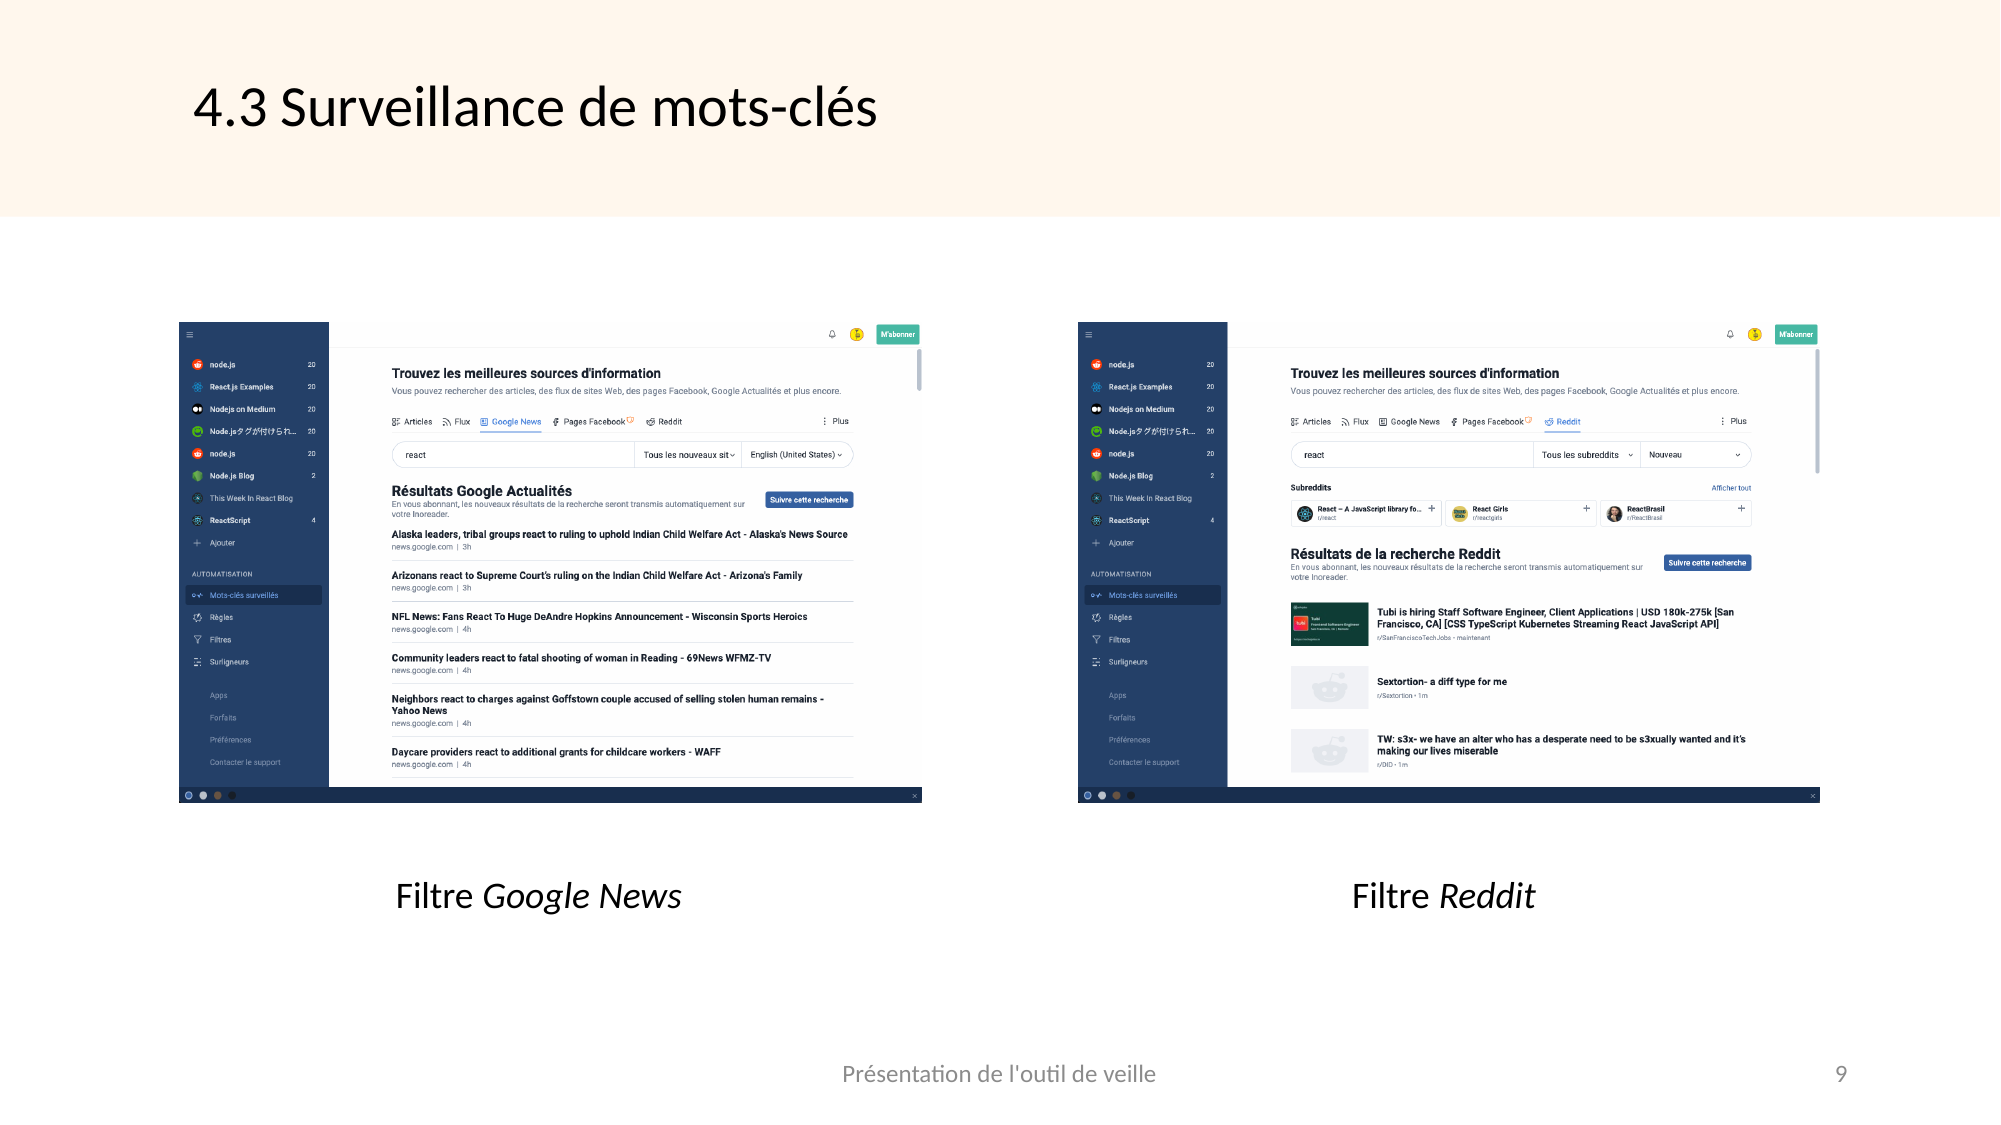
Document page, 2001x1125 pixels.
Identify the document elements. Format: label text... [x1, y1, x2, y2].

text_box Filtre Google News [381, 863, 740, 924]
text_box 4.3 Surveillance de mots-clés [178, 68, 1413, 149]
slide_number 9 [1412, 1042, 1863, 1103]
picture [1078, 322, 1820, 803]
footer Présentation de l'outil de veille [662, 1042, 1338, 1103]
picture [179, 322, 922, 803]
text_box Filtre Reddit [1337, 863, 1574, 924]
text_box [0, 0, 2000, 218]
